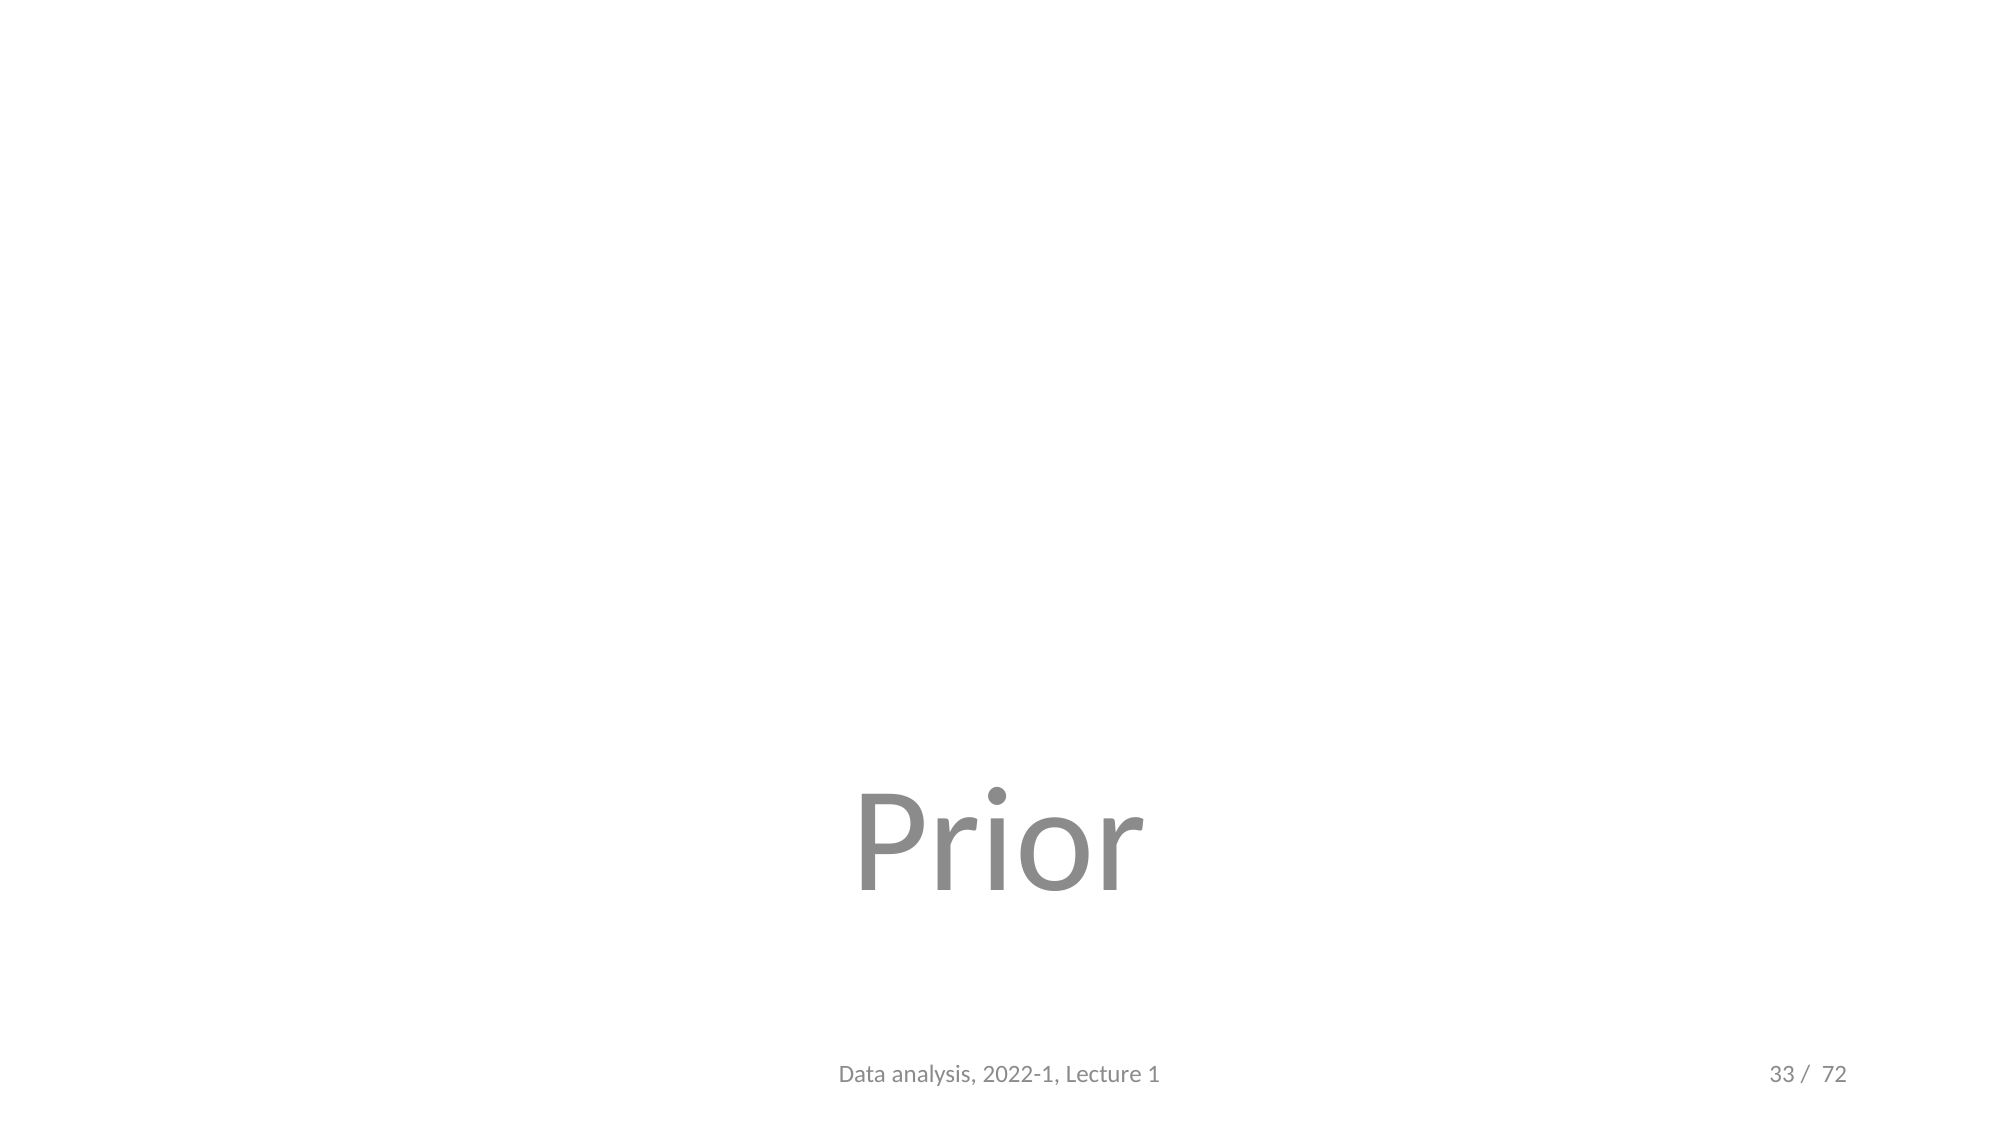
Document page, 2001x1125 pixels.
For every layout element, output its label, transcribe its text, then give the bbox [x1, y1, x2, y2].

list Prior [136, 752, 1862, 999]
slide_number 33 / 72 [1412, 1042, 1863, 1103]
footer Data analysis, 2022-1, Lecture 1 [662, 1042, 1338, 1103]
